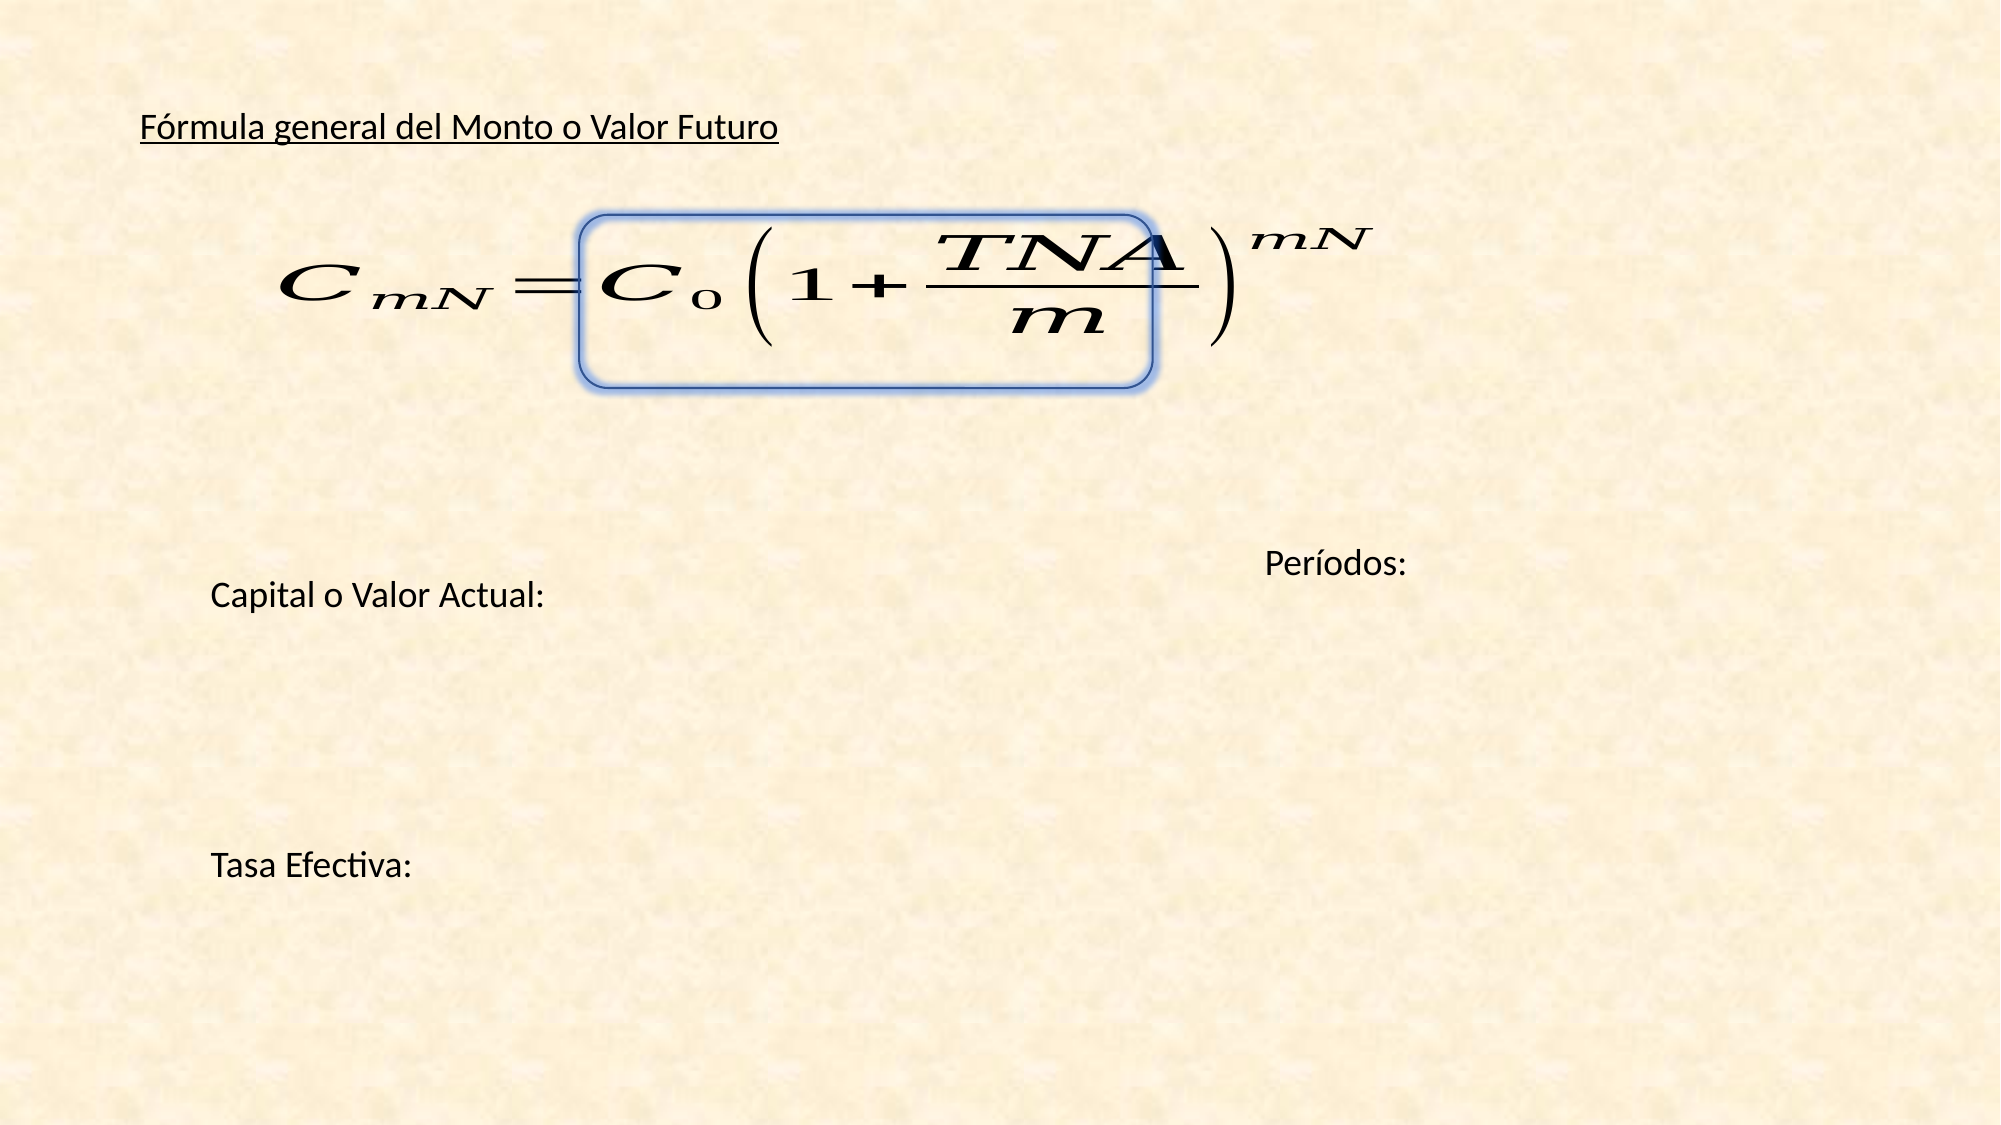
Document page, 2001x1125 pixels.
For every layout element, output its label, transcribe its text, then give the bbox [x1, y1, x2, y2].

picture [0, 0, 2001, 1125]
text_box Fórmula general del Monto o Valor Futuro [125, 94, 1012, 155]
text_box [578, 213, 1154, 390]
